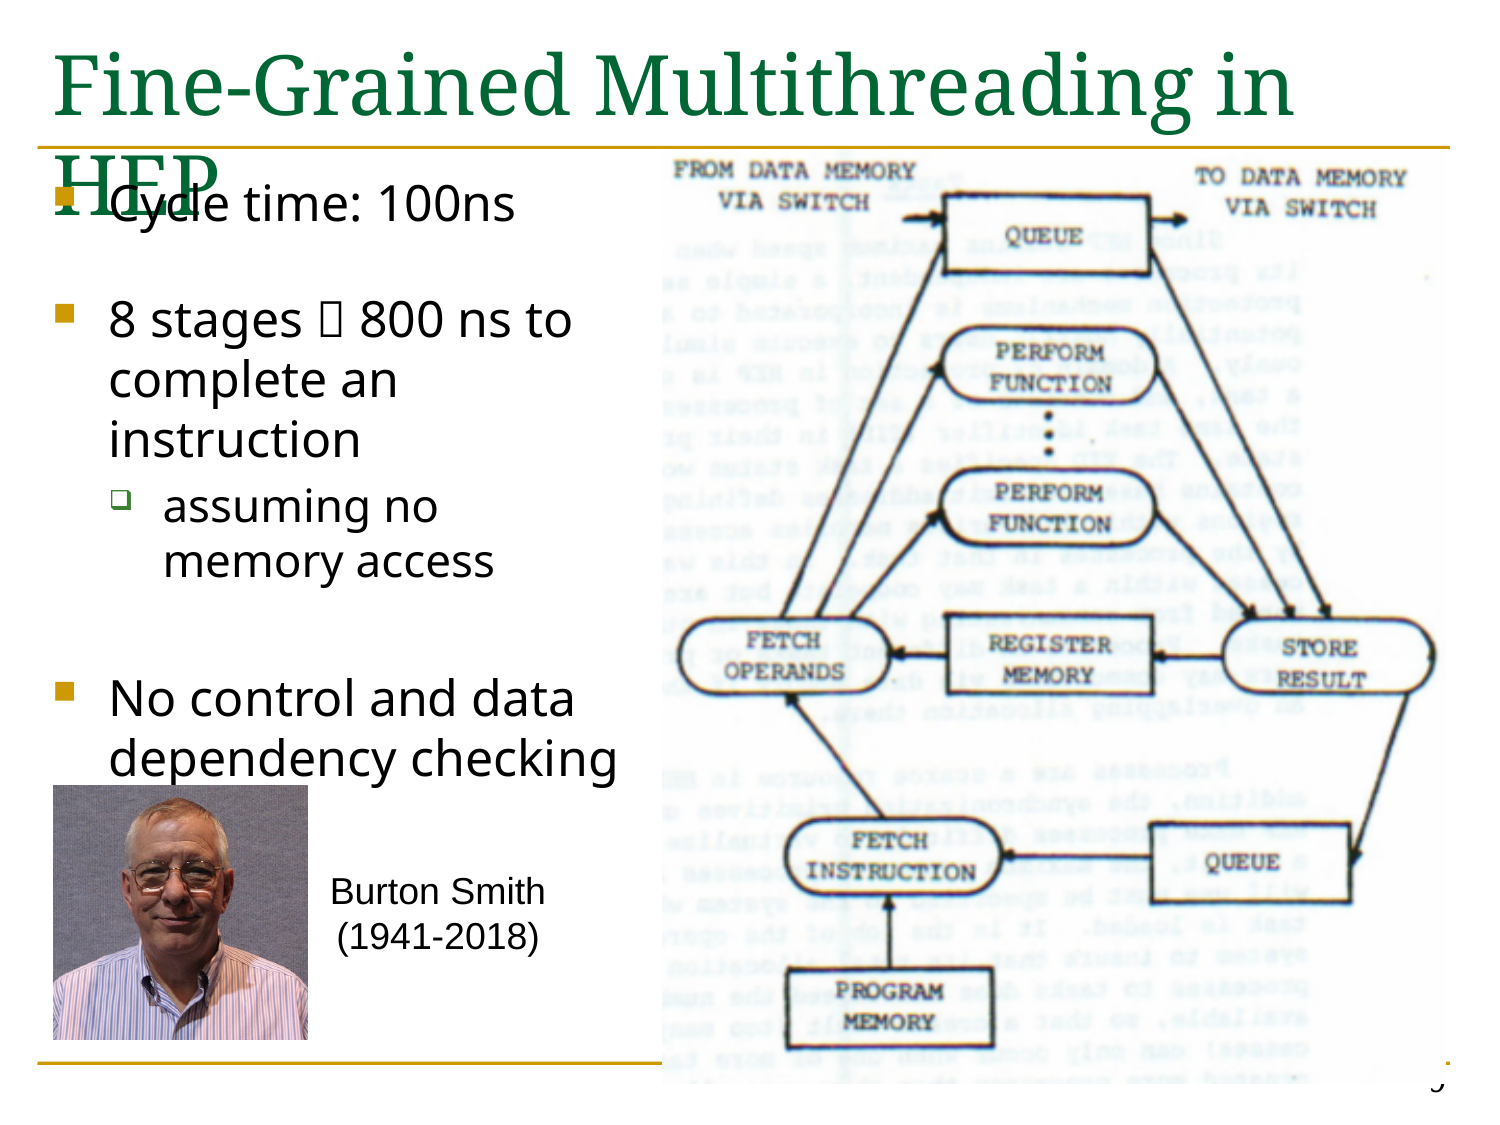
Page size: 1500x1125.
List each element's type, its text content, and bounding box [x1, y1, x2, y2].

list Cycle time: 100ns 8 stages  800 ns to complete an instruction assuming no memory access No control and data dependency checking [37, 163, 638, 1016]
picture [662, 149, 1446, 1084]
picture [53, 785, 308, 1040]
slide_number 9 [1111, 1036, 1462, 1112]
text_box Burton Smith (1941-2018) [314, 859, 562, 965]
title Fine-Grained Multithreading in HEP [37, 24, 1450, 200]
